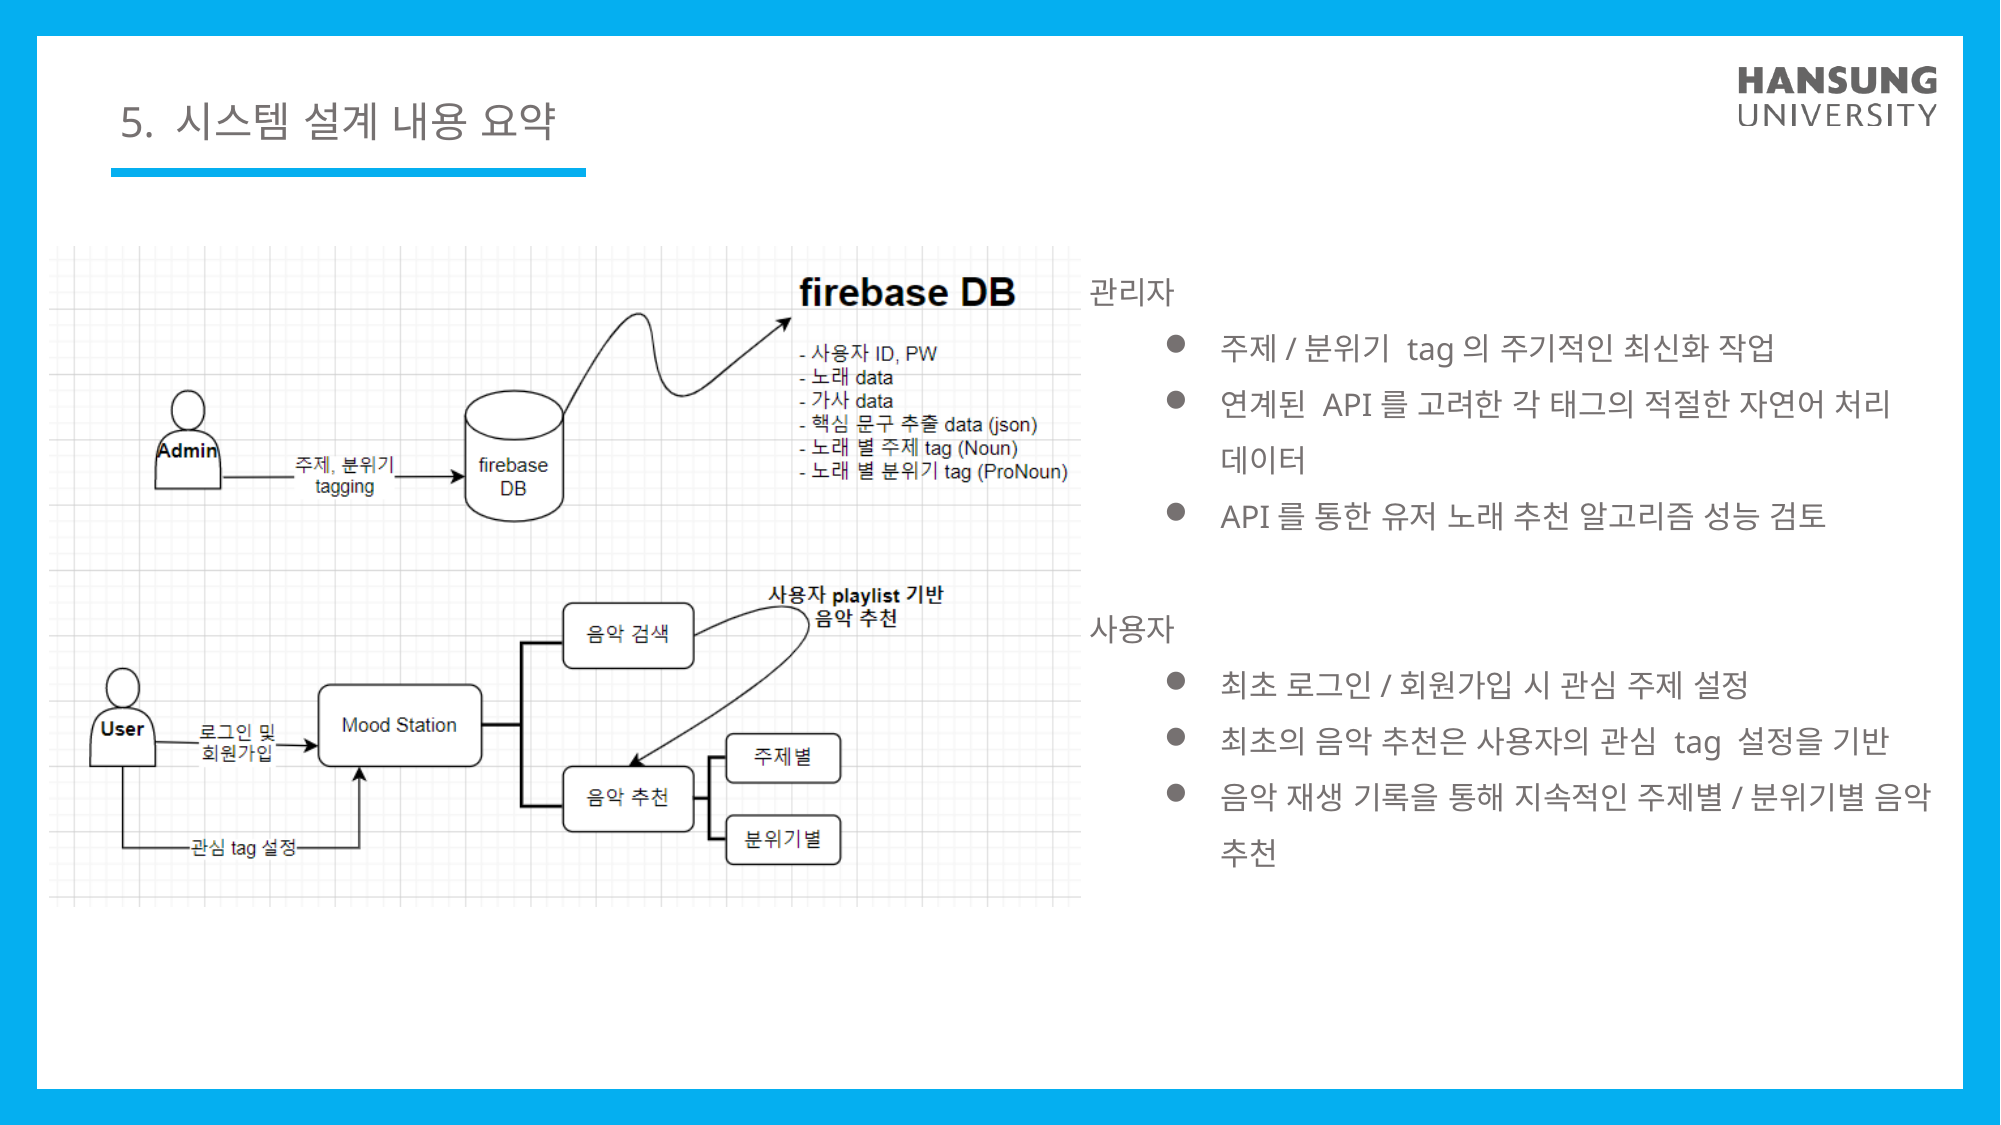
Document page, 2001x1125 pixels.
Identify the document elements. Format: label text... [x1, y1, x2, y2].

picture [49, 246, 1081, 907]
text_box 5. 시스템 설계 내용 요약 [104, 66, 918, 154]
text_box 관리자 주제/분위기 tag의 주기적인 최신화 작업 연계된 API를 고려한 각 태그의 적절한 자연어 처리 데이터 API를 통한 유저 노래 추천 알고리즘 성능 검토 사용자 최초 로그인/회원가입 시 관심 주제 설정 최초의 음악 추천은 사용자의 관심 tag 설정을 기반 음악 재생 기록을 통해 지속적인 주제별/분위기별 음악 추천 [1074, 246, 1963, 930]
